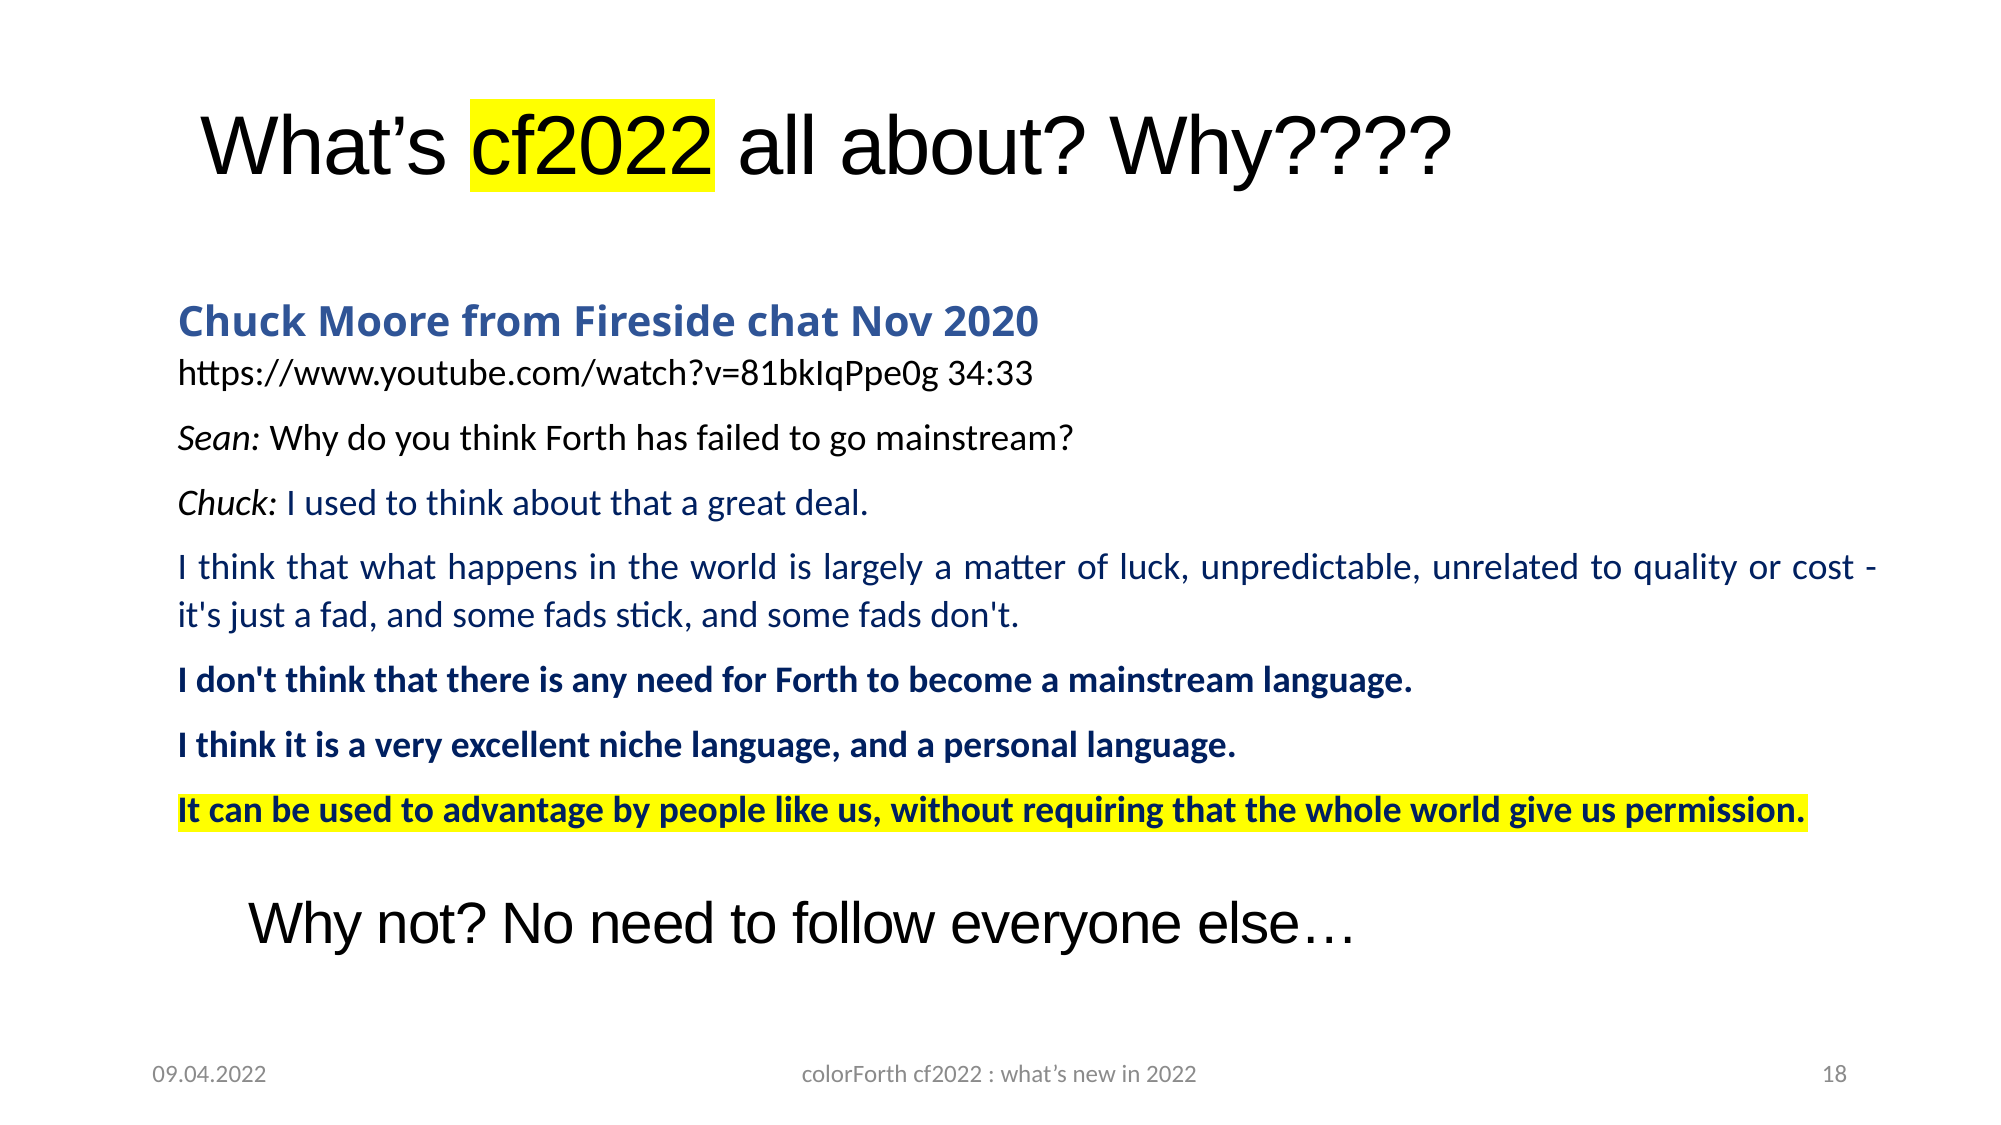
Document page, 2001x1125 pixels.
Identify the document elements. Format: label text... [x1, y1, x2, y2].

text_box What’s cf2022 all about? Why???? [185, 83, 1863, 199]
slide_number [137, 1042, 588, 1103]
slide_number 18 [1412, 1042, 1863, 1103]
text_box Chuck Moore from Fireside chat Nov 2020 https://www.youtube.com/watch?v=81bkIqPpe0g 34:33 Sean: Why do you think Forth has failed to go mainstream? Chuck: I used to think about that a great deal. I think that what happens in the world is largely a matter of luck, unpredictable, unrelated to quality or cost - it's just a fad, and some fads stick, and some fads don't. I don't think that there is any need for Forth to become a mainstream language. I think it is a very excellent niche language, and a personal language. It can be used to advantage by people like us, without requiring that the whole world give us permission. [162, 283, 1894, 838]
text_box Why not? No need to follow everyone else… [233, 877, 1821, 963]
footer colorForth cf2022 : what’s new in 2022 [662, 1042, 1338, 1103]
